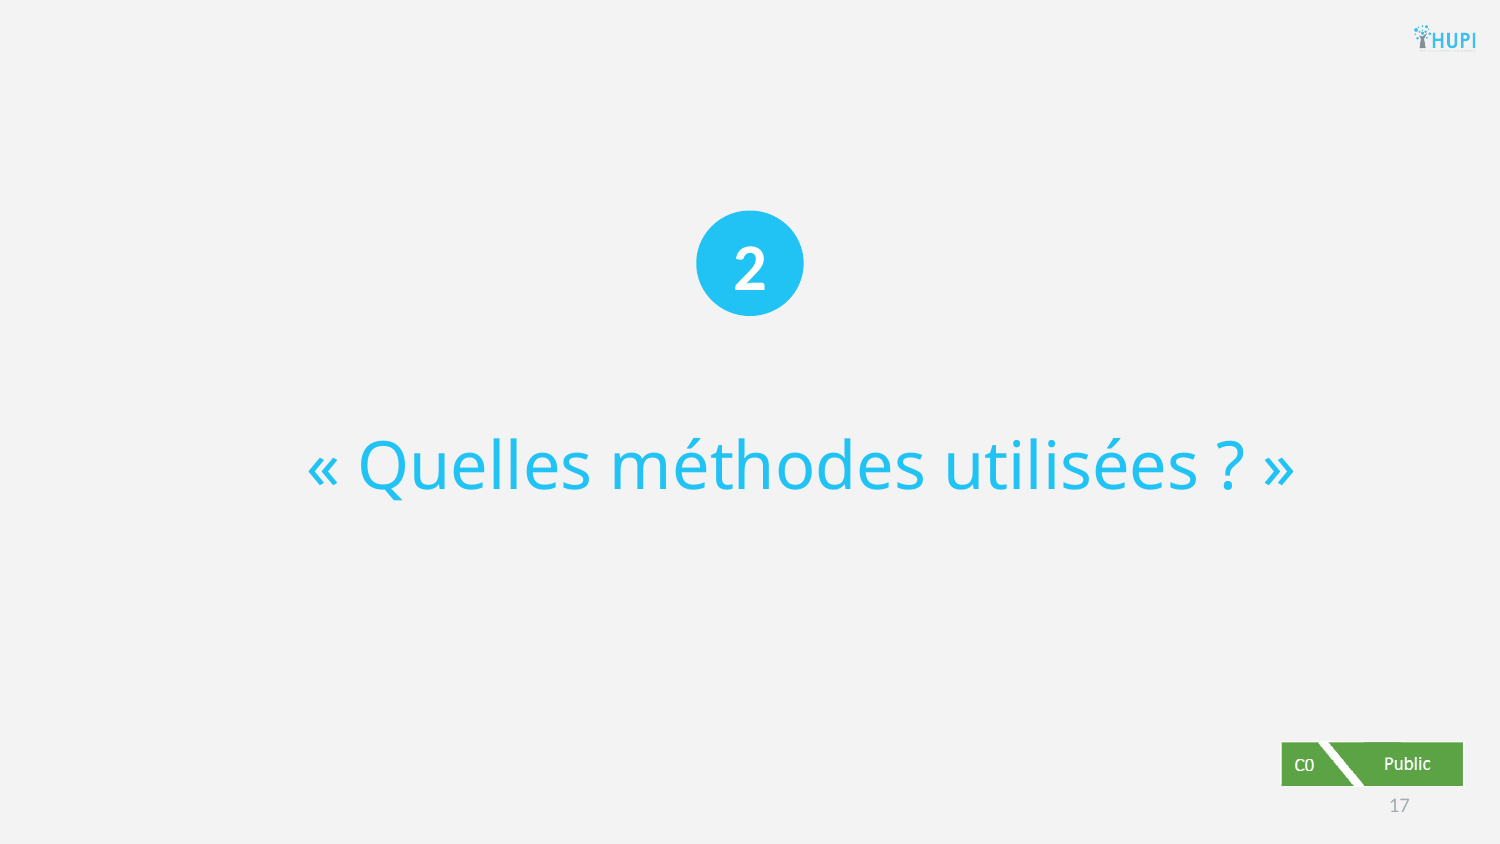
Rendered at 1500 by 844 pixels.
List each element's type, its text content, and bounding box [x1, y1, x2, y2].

slide_number ‹#› [1074, 782, 1425, 827]
text_box 2 [696, 210, 804, 317]
text_box « Quelles méthodes utilisées ? » [189, 392, 1415, 534]
picture [1280, 741, 1465, 787]
picture [1414, 25, 1477, 57]
